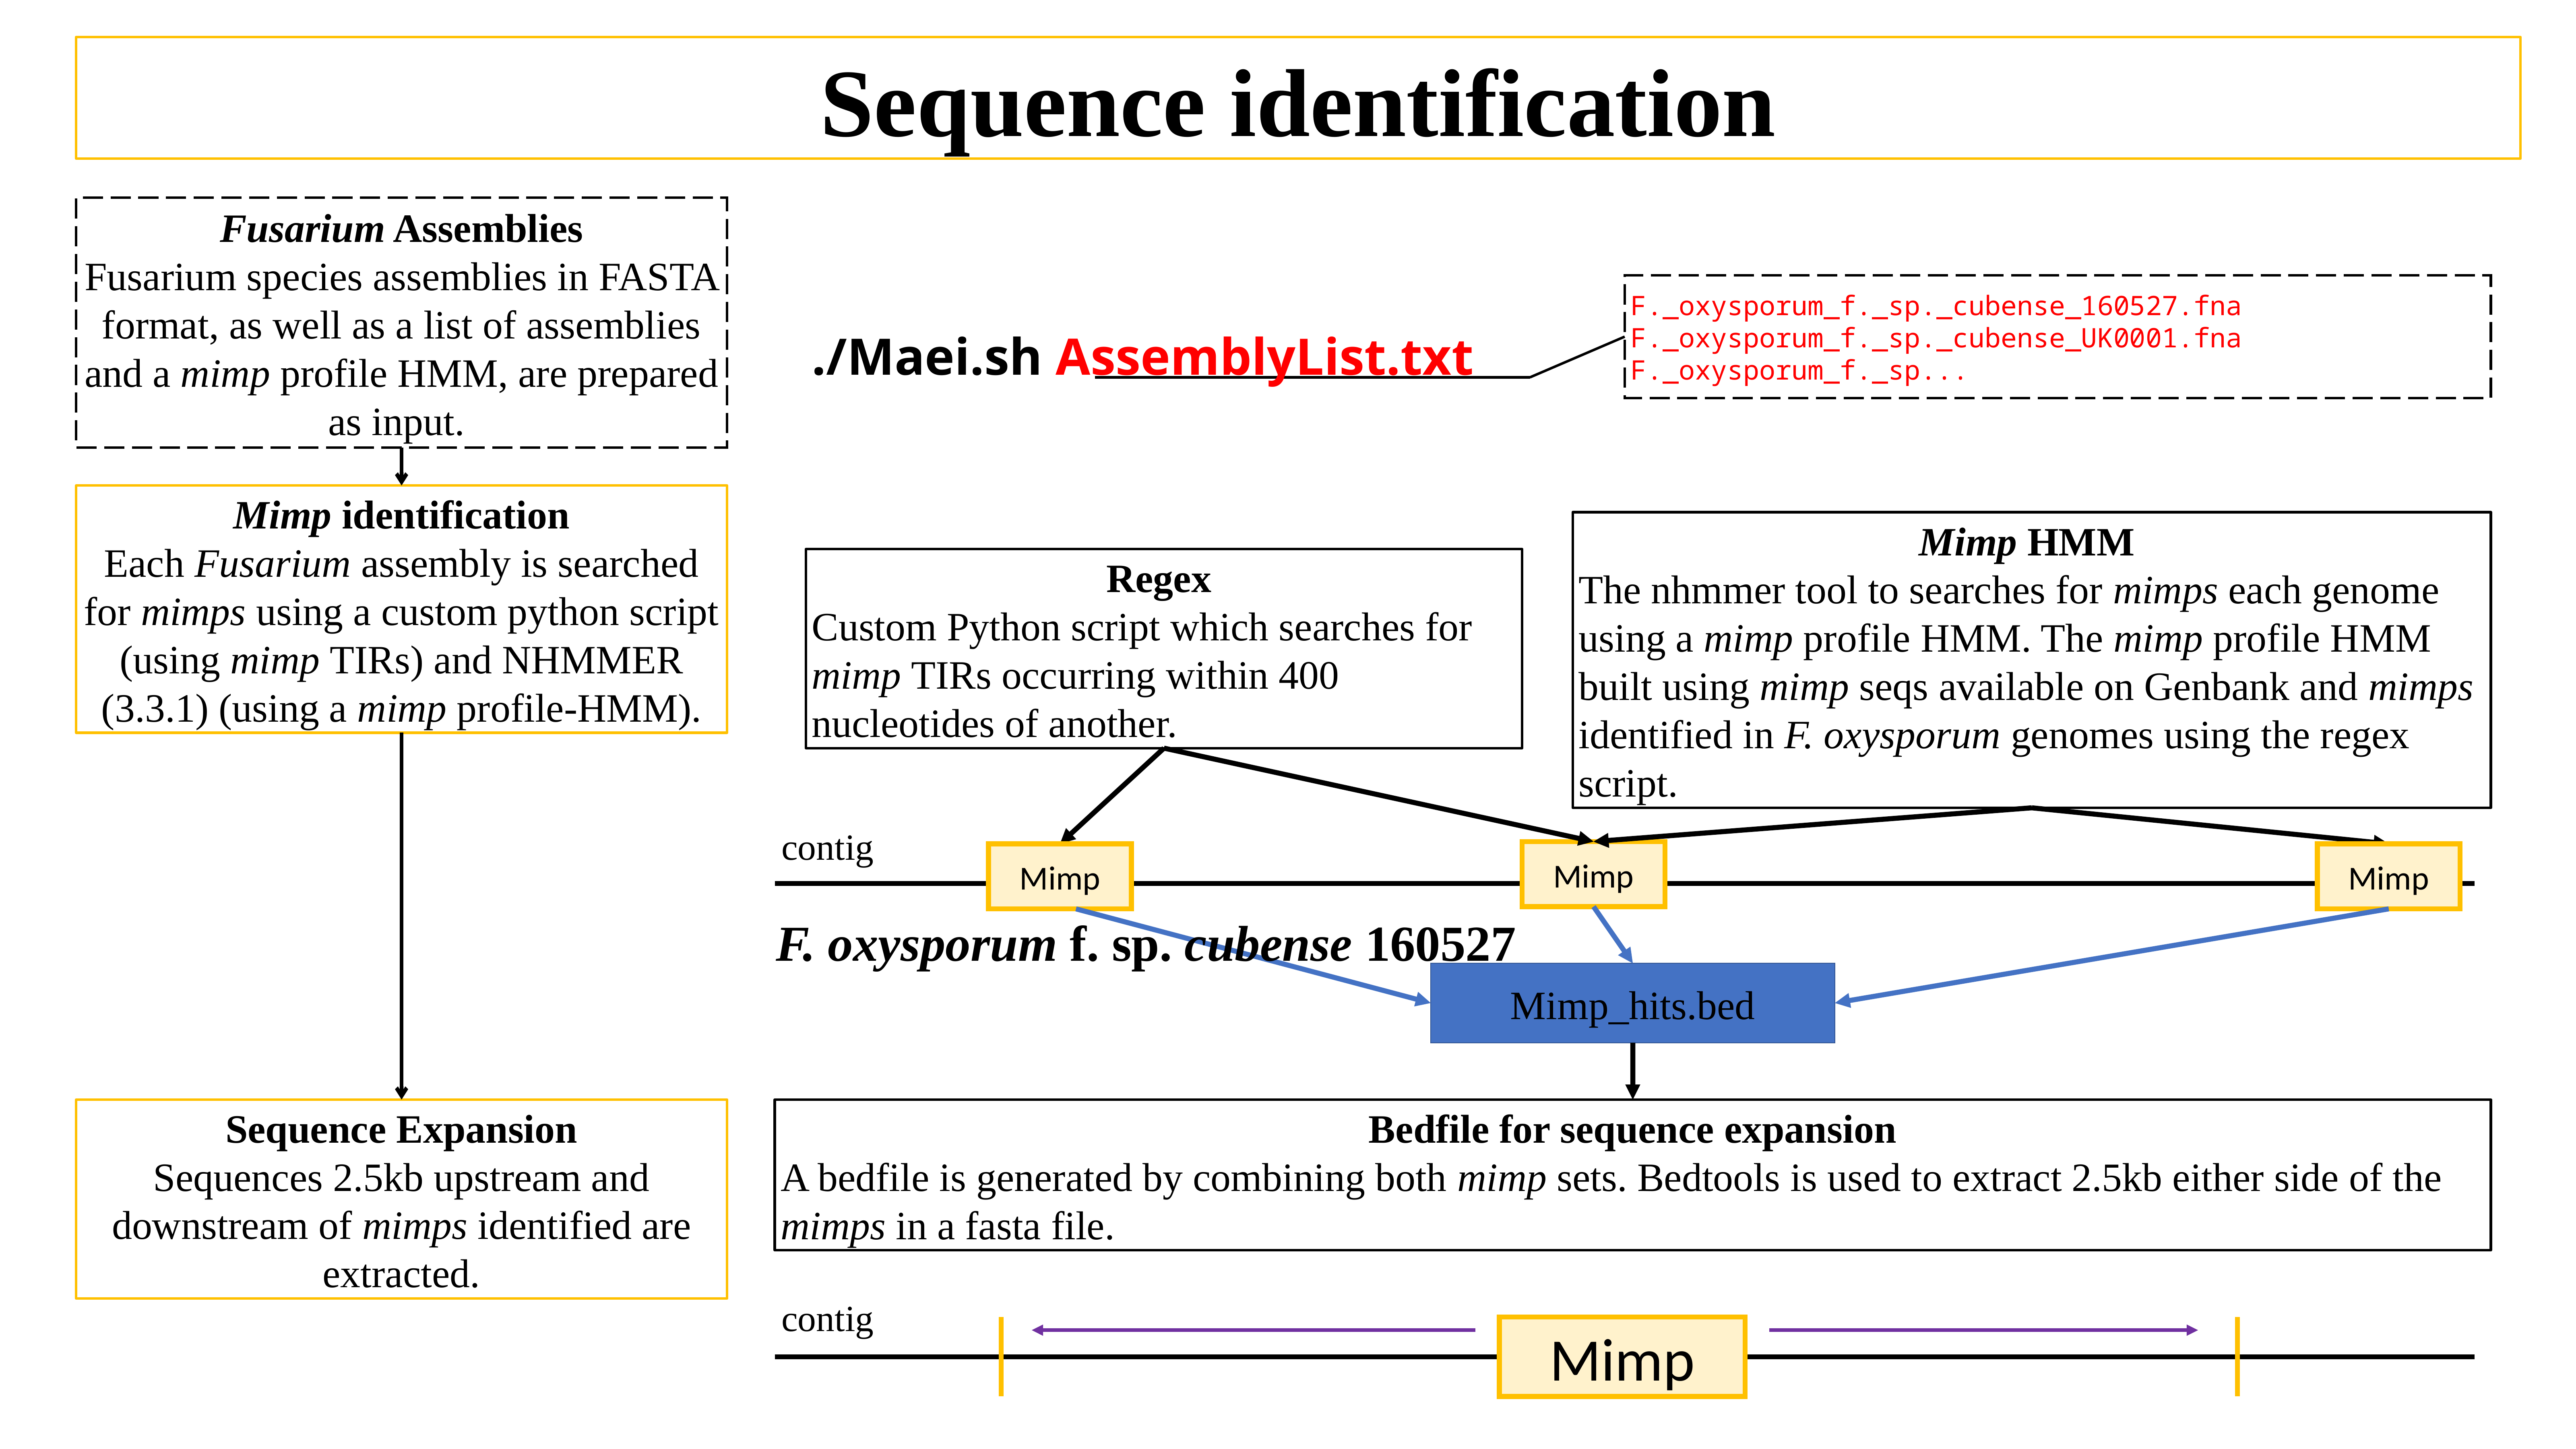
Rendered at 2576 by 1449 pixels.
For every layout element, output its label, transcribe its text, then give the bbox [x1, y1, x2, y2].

text_box Mimp [1499, 1357, 1746, 1397]
text_box Mimp [988, 843, 1132, 883]
list ./Maei.sh AssemblyList.txt [806, 211, 1573, 413]
text_box Mimp identification Each Fusarium assembly is searched for mimps using a custom python script (using mimp TIRs) and NHMMER (3.3.1) (using a mimp profile-HMM). [76, 485, 727, 733]
text_box Mimp_hits.bed [1430, 974, 1835, 1043]
text_box F._oxysporum_f._sp._cubense_160527.fna F._oxysporum_f._sp._cubense_UK0001.fna F._oxysporum_f._sp... [1624, 275, 2491, 398]
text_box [1530, 336, 1625, 378]
text_box Mimp [1522, 842, 1665, 883]
text_box contig [775, 1291, 891, 1342]
text_box Mimp [2317, 843, 2460, 883]
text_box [1835, 909, 2389, 1003]
text_box Fusarium Assemblies Fusarium species assemblies in FASTA format, as well as a list of assemblies and a mimp profile HMM, are prepared as input. [76, 197, 727, 448]
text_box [1593, 906, 1633, 964]
text_box Mimp [2317, 884, 2460, 909]
text_box Sequence Expansion Sequences 2.5kb upstream and downstream of mimps identified are extracted. [76, 1099, 727, 1299]
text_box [1076, 909, 1431, 1003]
text_box Regex Custom Python script which searches for mimp TIRs occurring within 400 nucleotides of another. [806, 549, 1522, 748]
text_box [1060, 750, 1164, 844]
text_box Mimp [1522, 884, 1665, 907]
text_box Bedfile for sequence expansion A bedfile is generated by combining both mimp sets. Bedtools is used to extract 2.5kb either side of the mimps in a fasta file. [775, 1099, 2491, 1251]
text_box Sequence identification [76, 37, 2521, 159]
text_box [1164, 750, 1594, 842]
text_box F. oxysporum f. sp. cubense 160527 [770, 908, 2058, 974]
text_box Mimp HMM The nhmmer tool to searches for mimps each genome using a mimp profile HMM. The mimp profile HMM built using mimp seqs available on Genbank and mimps identified in F. oxysporum genomes using the regex script. [1572, 512, 2491, 808]
text_box Mimp [988, 884, 1132, 908]
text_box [1594, 811, 2032, 842]
text_box contig [775, 820, 891, 870]
text_box Mimp [1499, 1317, 1746, 1356]
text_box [2031, 811, 2389, 844]
